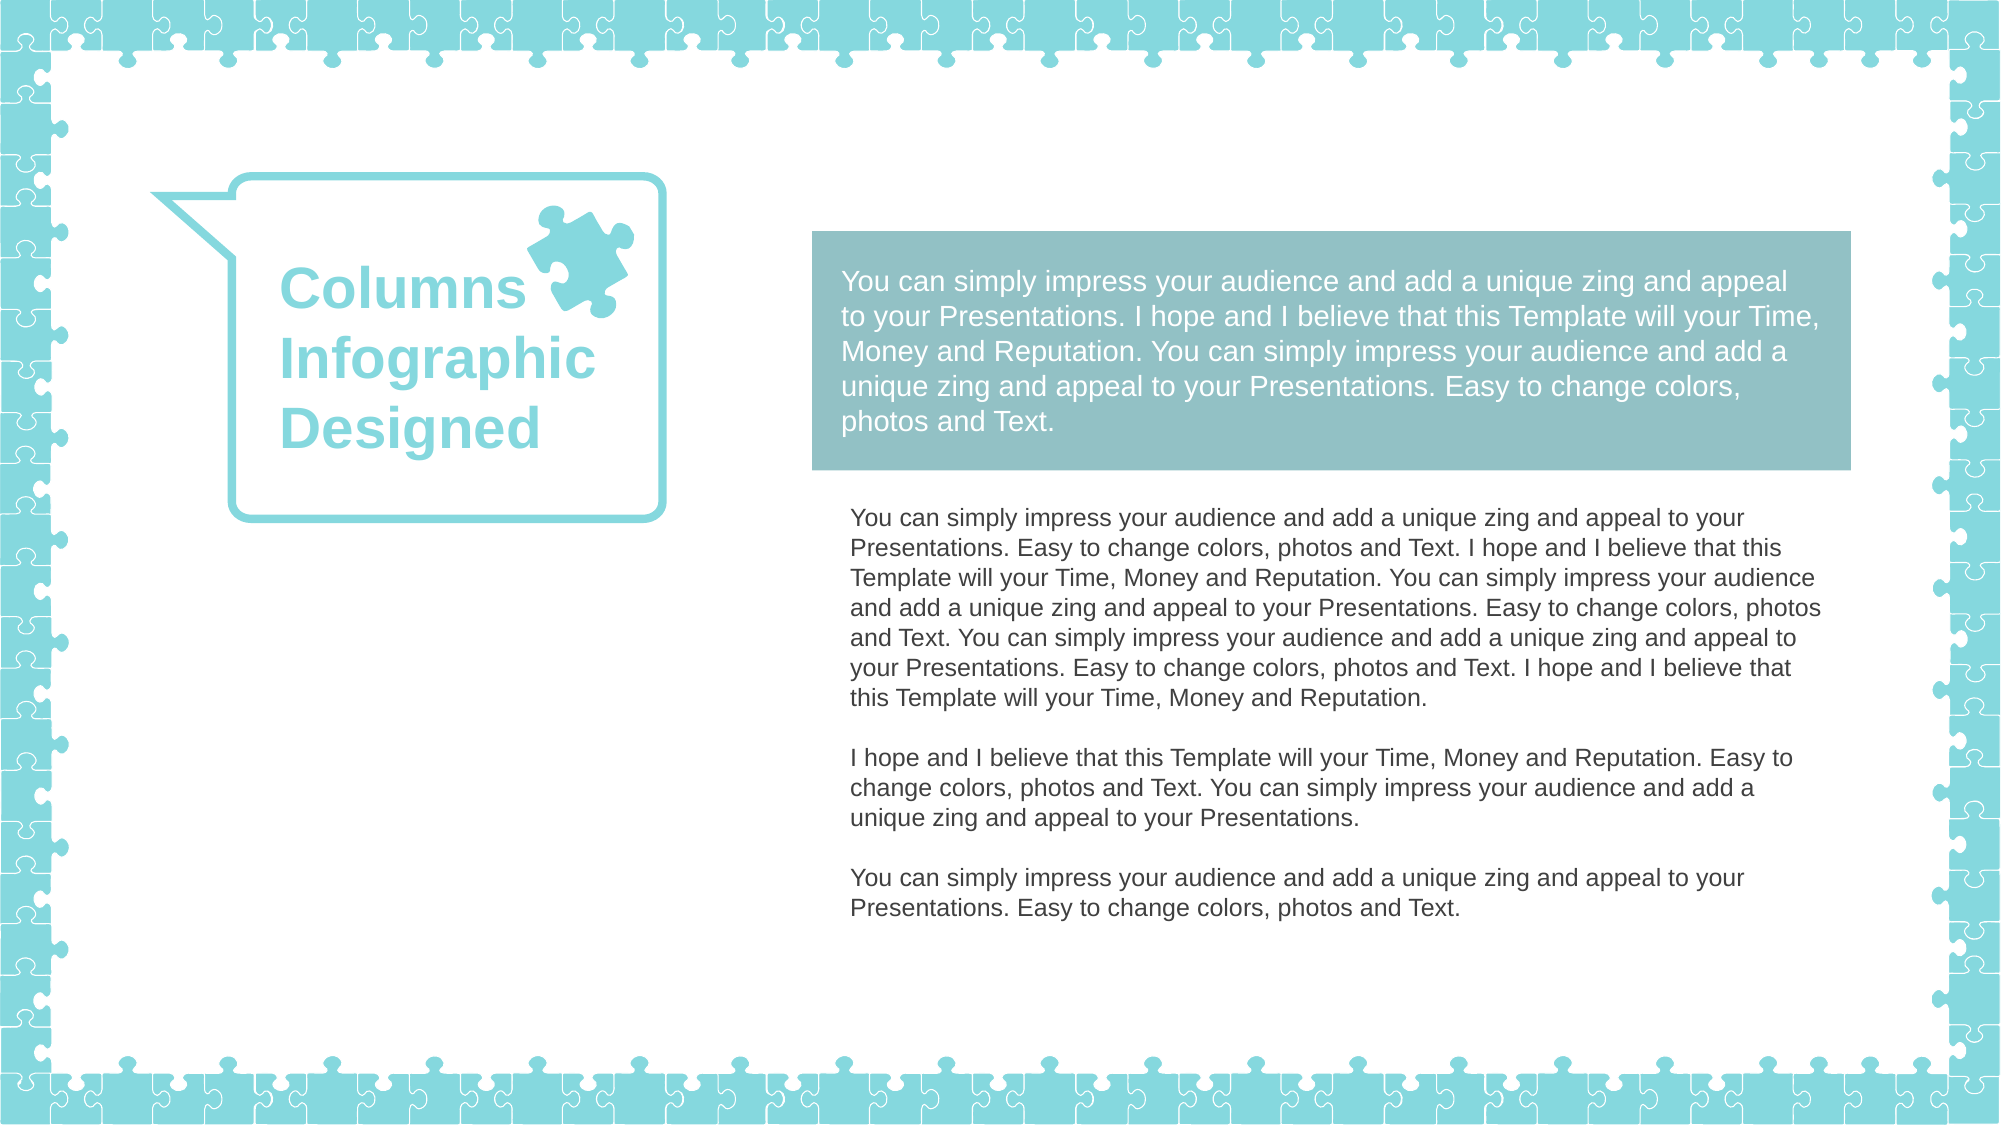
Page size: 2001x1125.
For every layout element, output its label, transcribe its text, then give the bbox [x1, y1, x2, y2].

text_box You can simply impress your audience and add a unique zing and appeal to your Presentations. I hope and I believe that this Template will your Time, Money and Reputation. You can simply impress your audience and add a unique zing and appeal to your Presentations. Easy to change colors, photos and Text. [826, 254, 1837, 445]
text_box [158, 175, 664, 520]
text_box [811, 230, 1852, 471]
text_box You can simply impress your audience and add a unique zing and appeal to your Presentations. Easy to change colors, photos and Text. I hope and I believe that this Template will your Time, Money and Reputation. You can simply impress your audience and add a unique zing and appeal to your Presentations. Easy to change colors, photos and Text. You can simply impress your audience and add a unique zing and appeal to your Presentations. Easy to change colors, photos and Text. I hope and I believe that this Template will your Time, Money and Reputation. I hope and I believe that this Template will your Time, Money and Reputation. Easy to change colors, photos and Text. You can simply impress your audience and add a unique zing and appeal to your Presentations. You can simply impress your audience and add a unique zing and appeal to your Presentations. Easy to change colors, photos and Text. [835, 494, 1852, 929]
text_box [527, 205, 635, 319]
text_box Columns Infographic Designed [264, 243, 635, 468]
